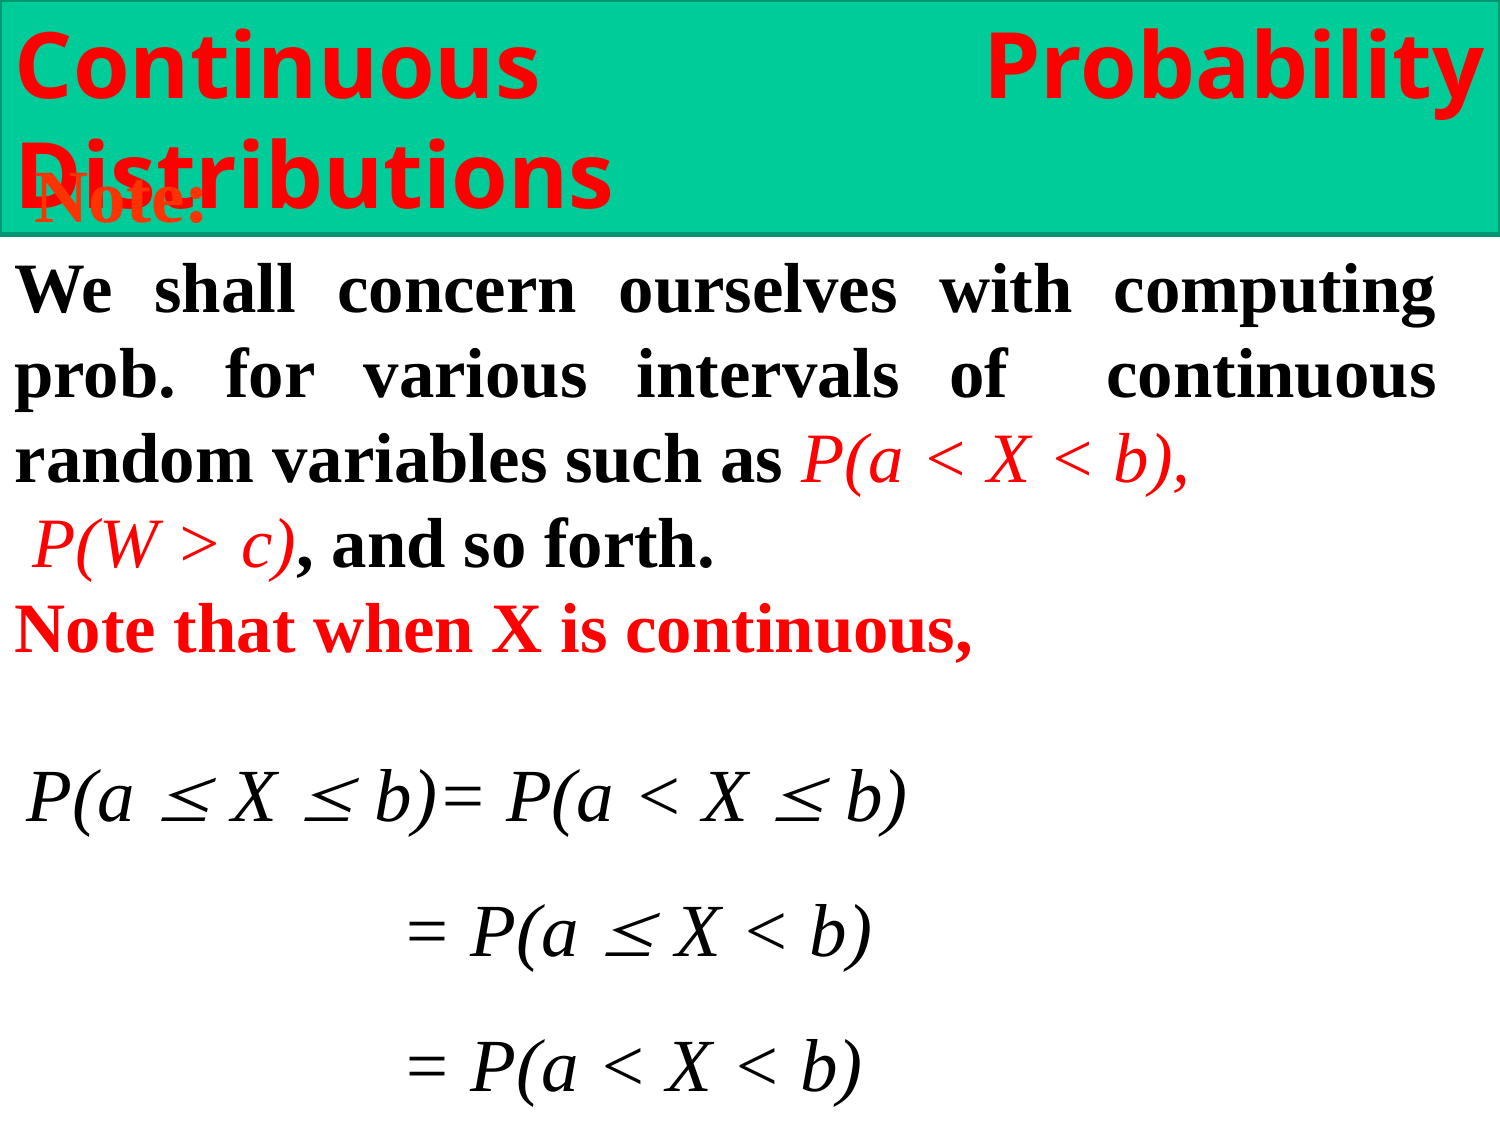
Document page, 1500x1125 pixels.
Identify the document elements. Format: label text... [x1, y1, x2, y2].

text_box We shall concern ourselves with computing prob. for various intervals of continuous random variables such as P(a < X < b), P(W > c), and so forth. Note that when X is continuous, [0, 234, 1453, 674]
text_box P(a  X  b)= P(a < X  b) = P(a  X < b) = P(a < X < b) [11, 693, 1465, 1114]
text_box Continuous Probability Distributions [0, 0, 1500, 237]
text_box Note: [1, 140, 225, 234]
